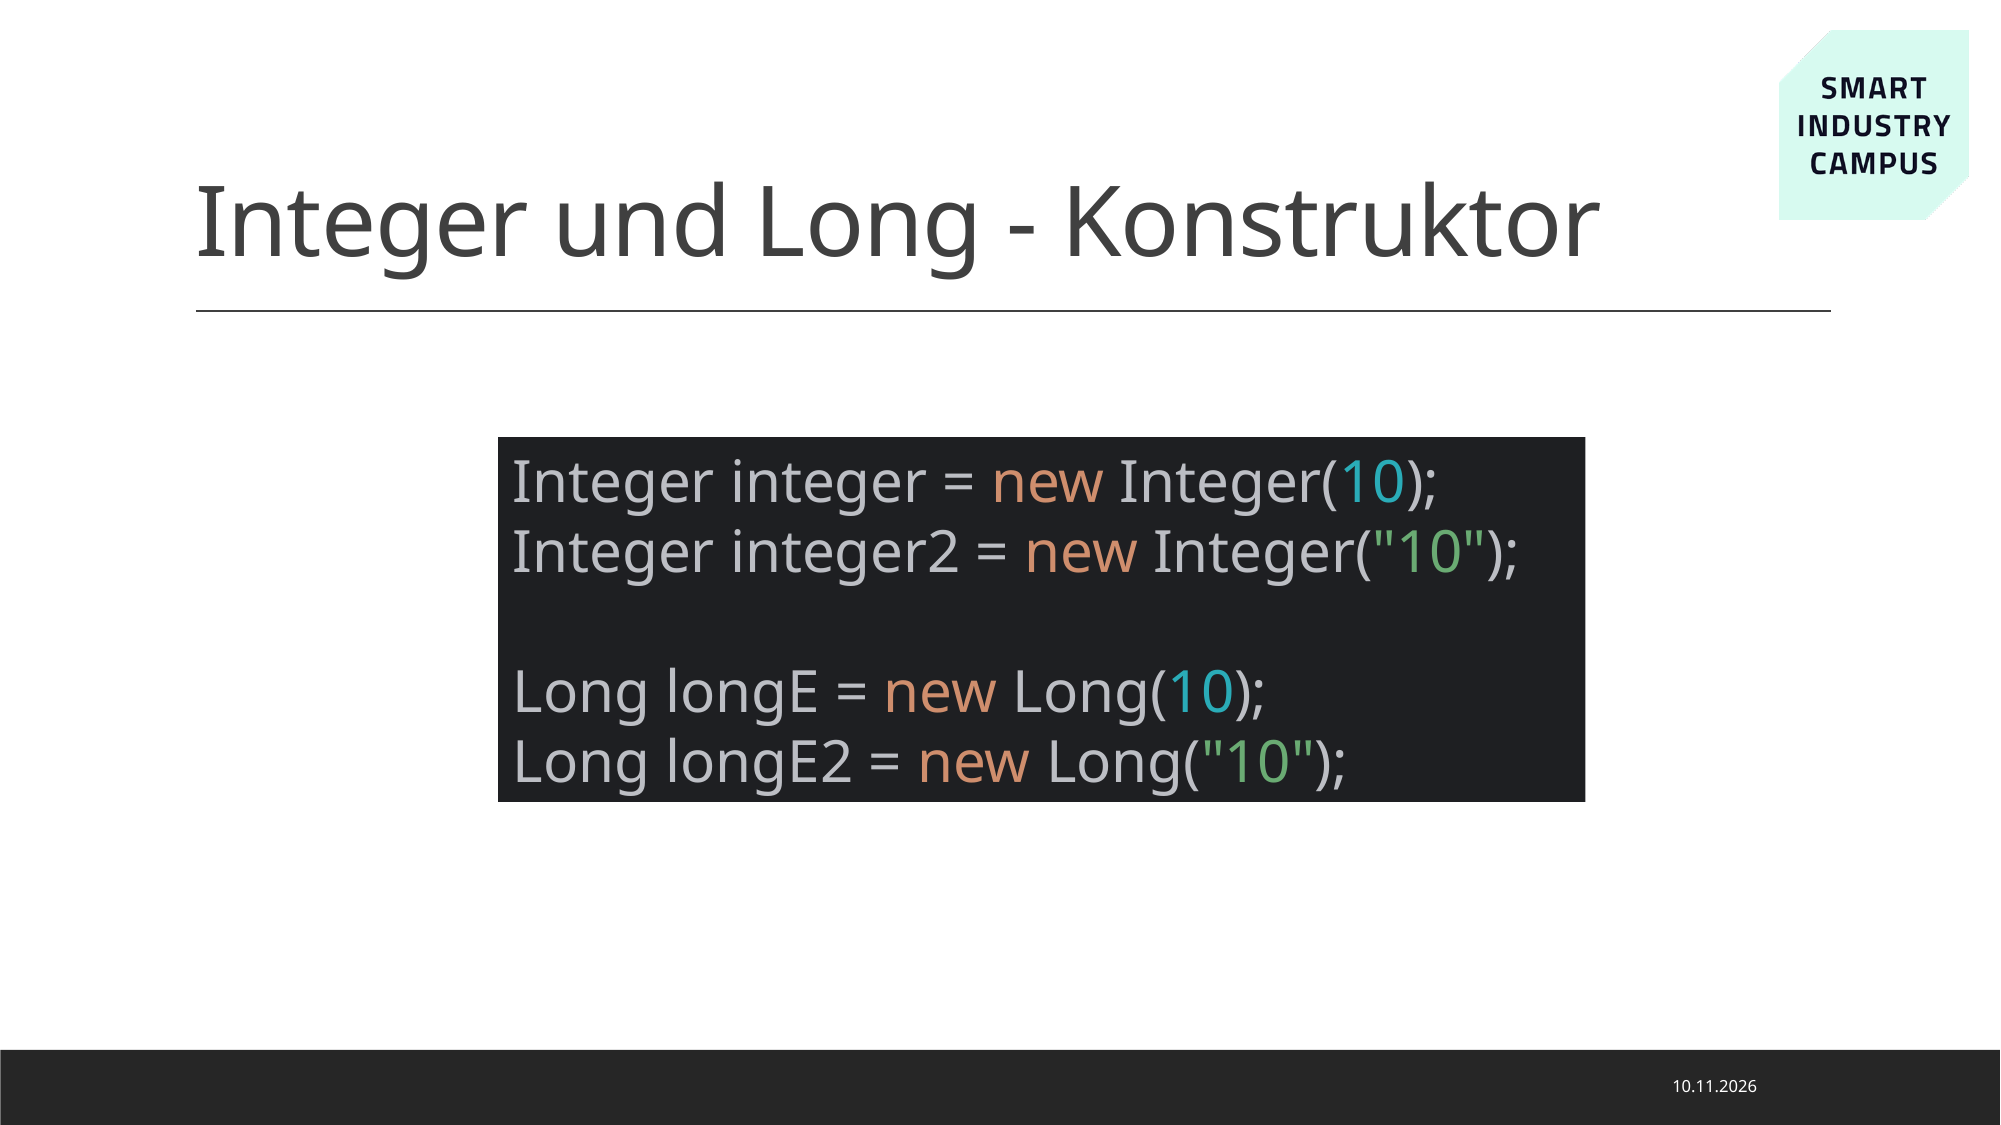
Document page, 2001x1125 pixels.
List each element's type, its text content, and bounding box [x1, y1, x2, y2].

title Integer und Long - Konstruktor [180, 47, 1830, 285]
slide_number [1348, 1057, 1773, 1118]
picture [1778, 30, 1969, 220]
text_box Integer integer = new Integer(10); Integer integer2 = new Integer("10"); Long longE = new Long(10); Long longE2 = new Long("10"); [498, 437, 1586, 802]
